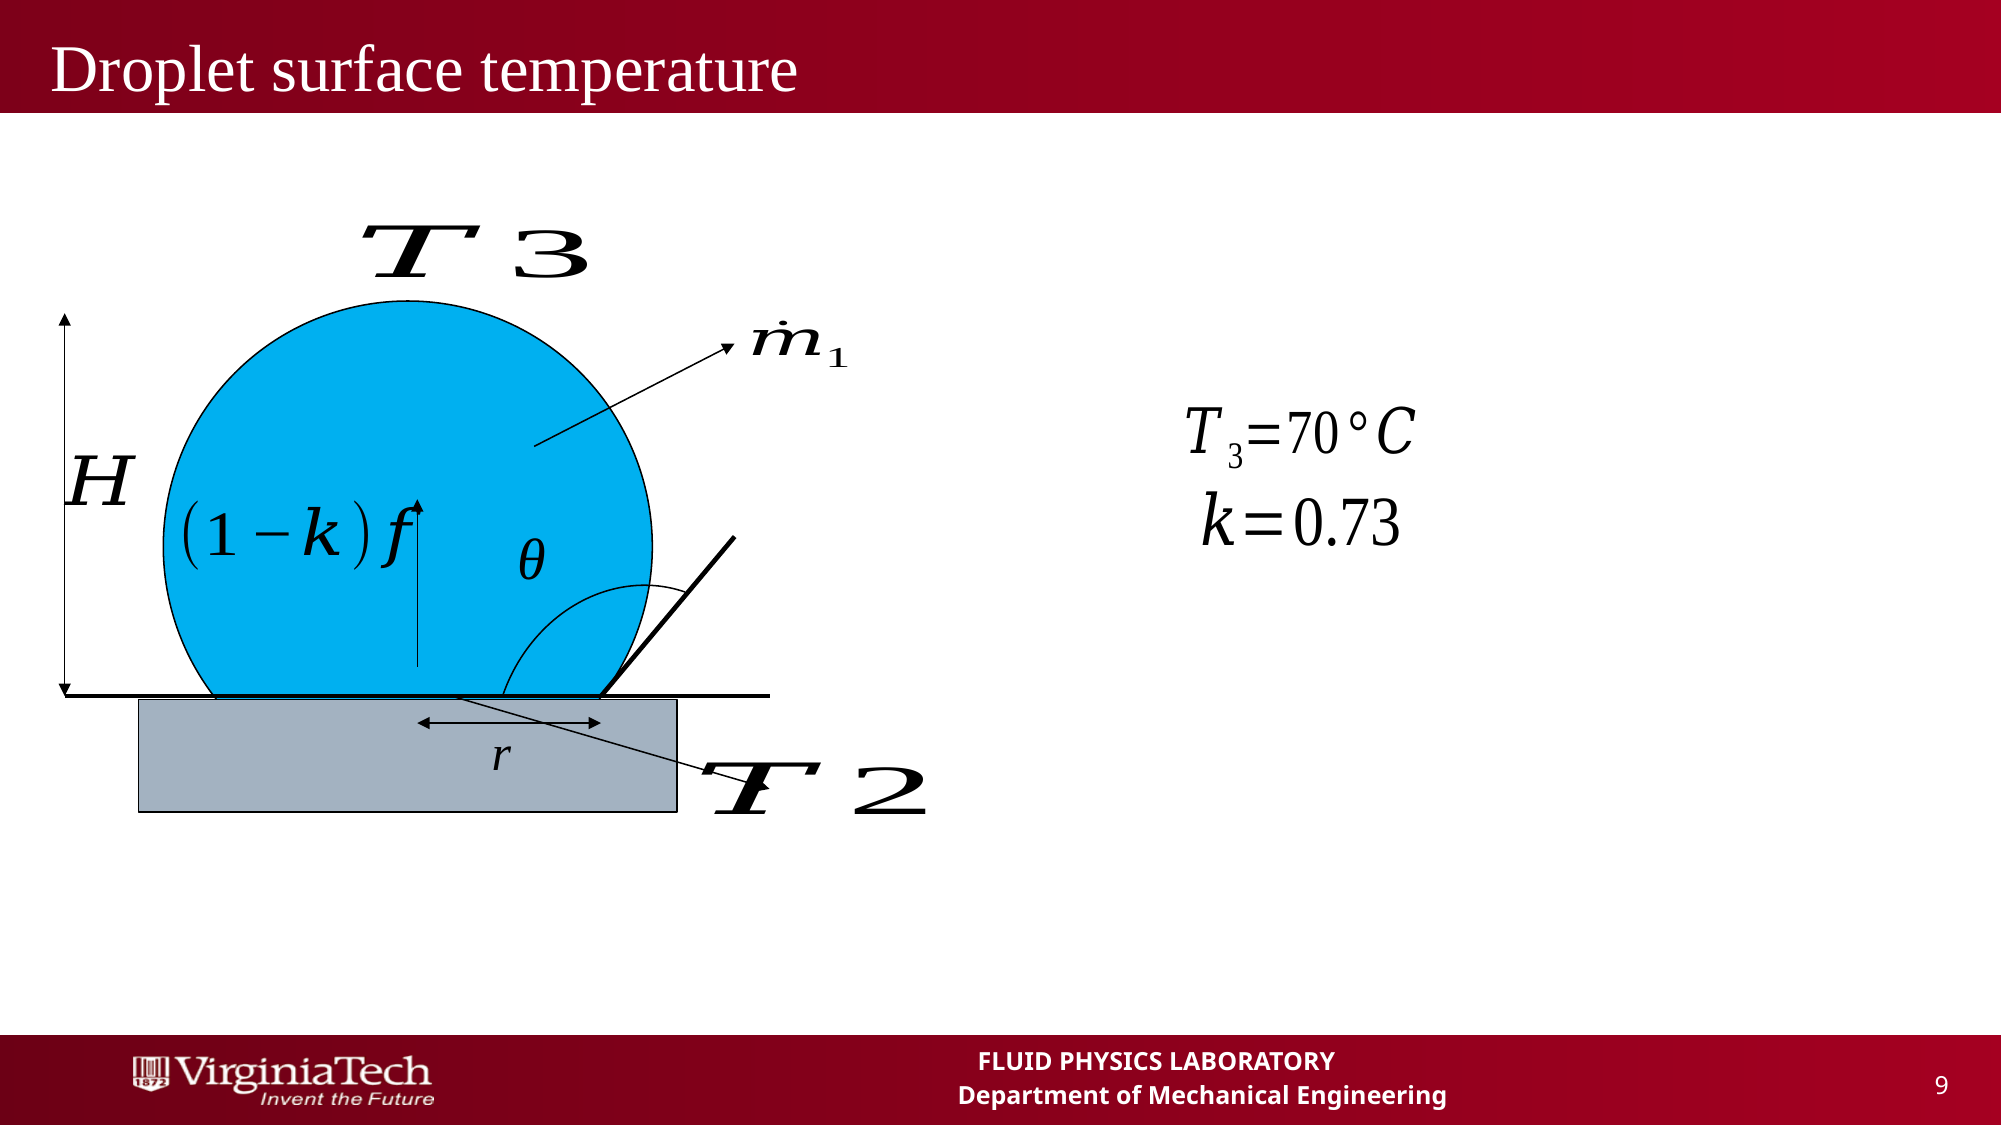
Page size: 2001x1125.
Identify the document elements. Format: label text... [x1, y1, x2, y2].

slide_number 9 [1913, 1062, 2000, 1108]
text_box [64, 300, 772, 898]
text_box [451, 695, 770, 790]
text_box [533, 343, 735, 447]
title Droplet surface temperature [0, 0, 2000, 113]
picture [133, 1055, 434, 1105]
